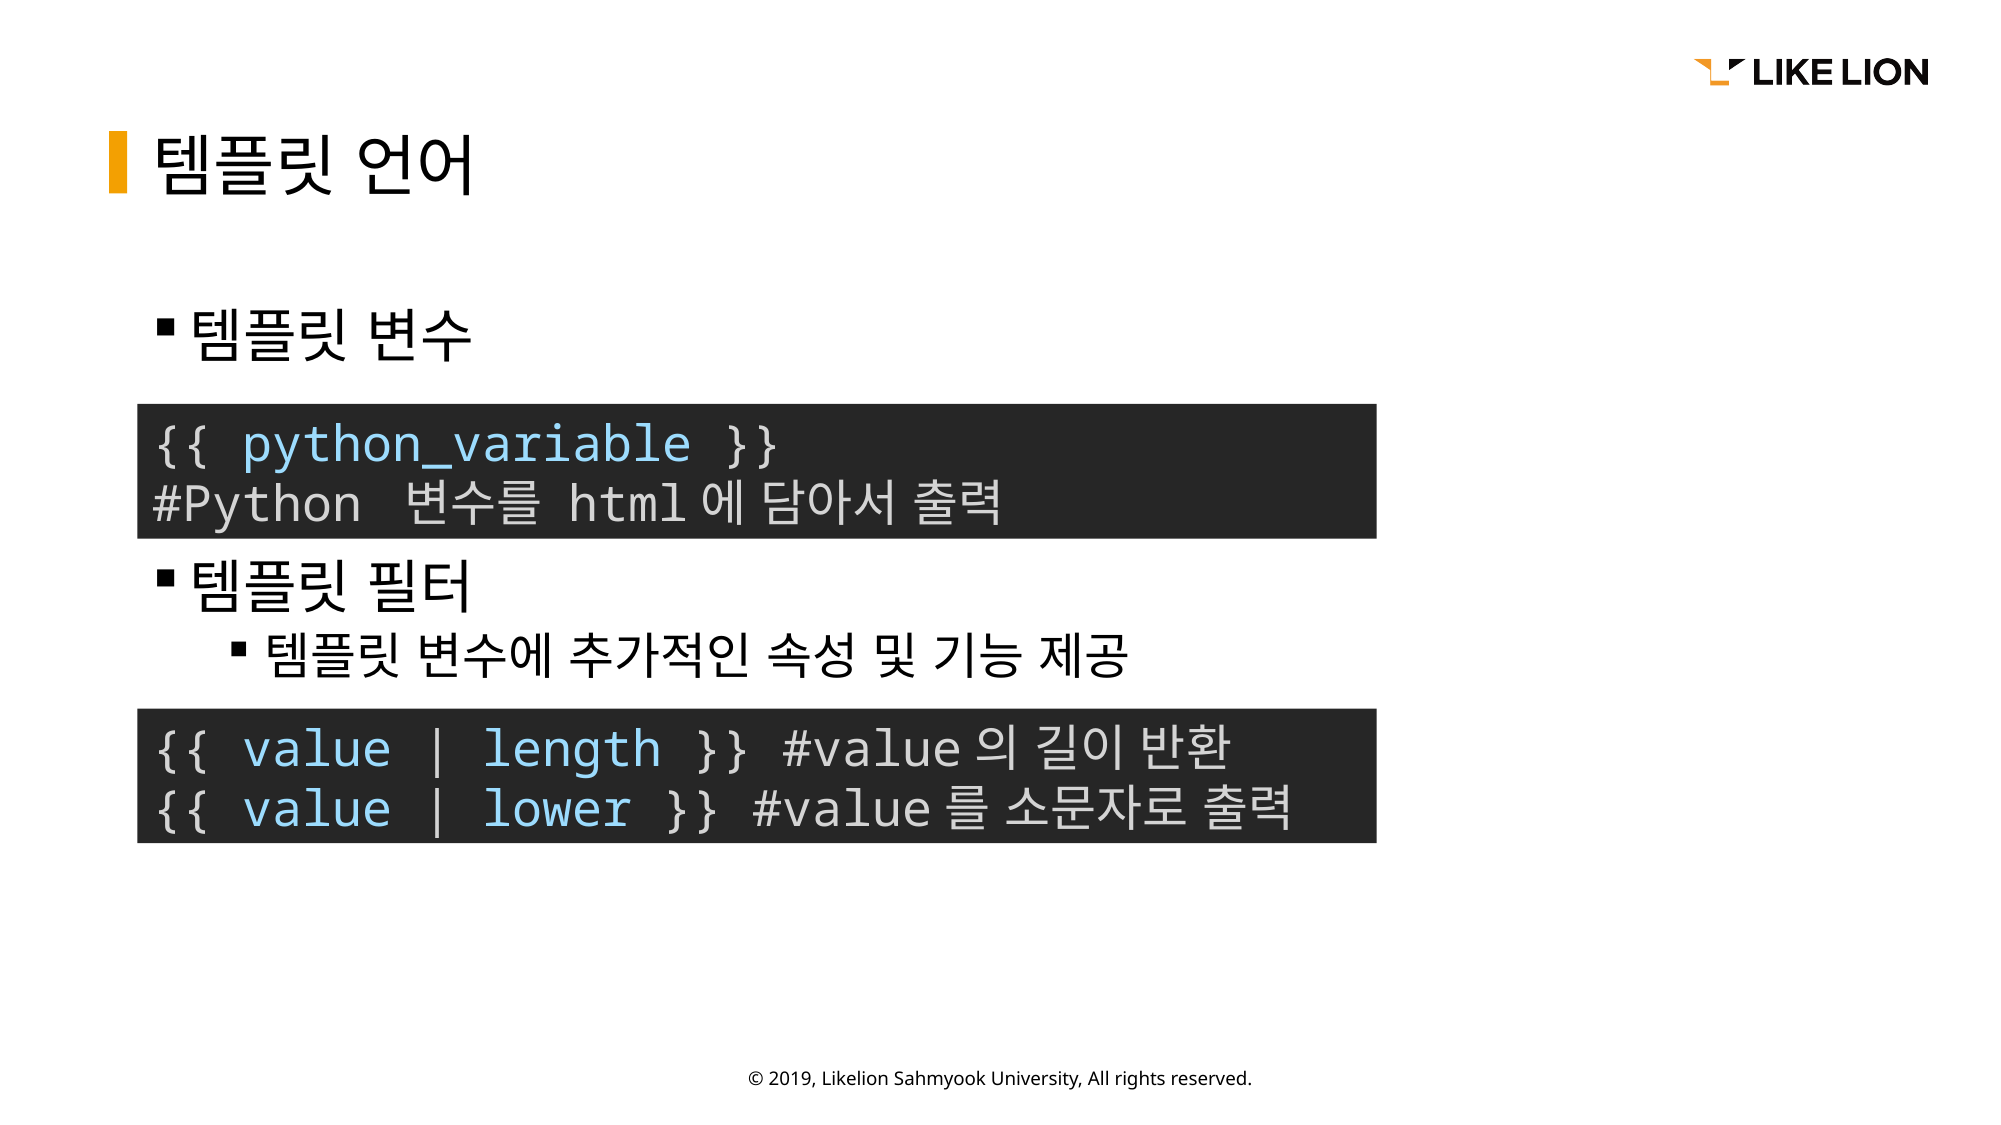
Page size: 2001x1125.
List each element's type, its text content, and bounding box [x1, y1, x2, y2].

picture [1693, 58, 1928, 88]
list 템플릿 변수 템플릿 필터 템플릿 변수에 추가적인 속성 및 기능 제공 [137, 299, 1863, 1014]
text_box {{ python_variable }} #Python 변수를 html에 담아서 출력 [137, 403, 1377, 539]
text_box {{ value | length }} #value의 길이 반환 {{ value | lower }} #value를 소문자로 출력 [137, 708, 1377, 844]
title 템플릿 언어 [137, 59, 1863, 278]
